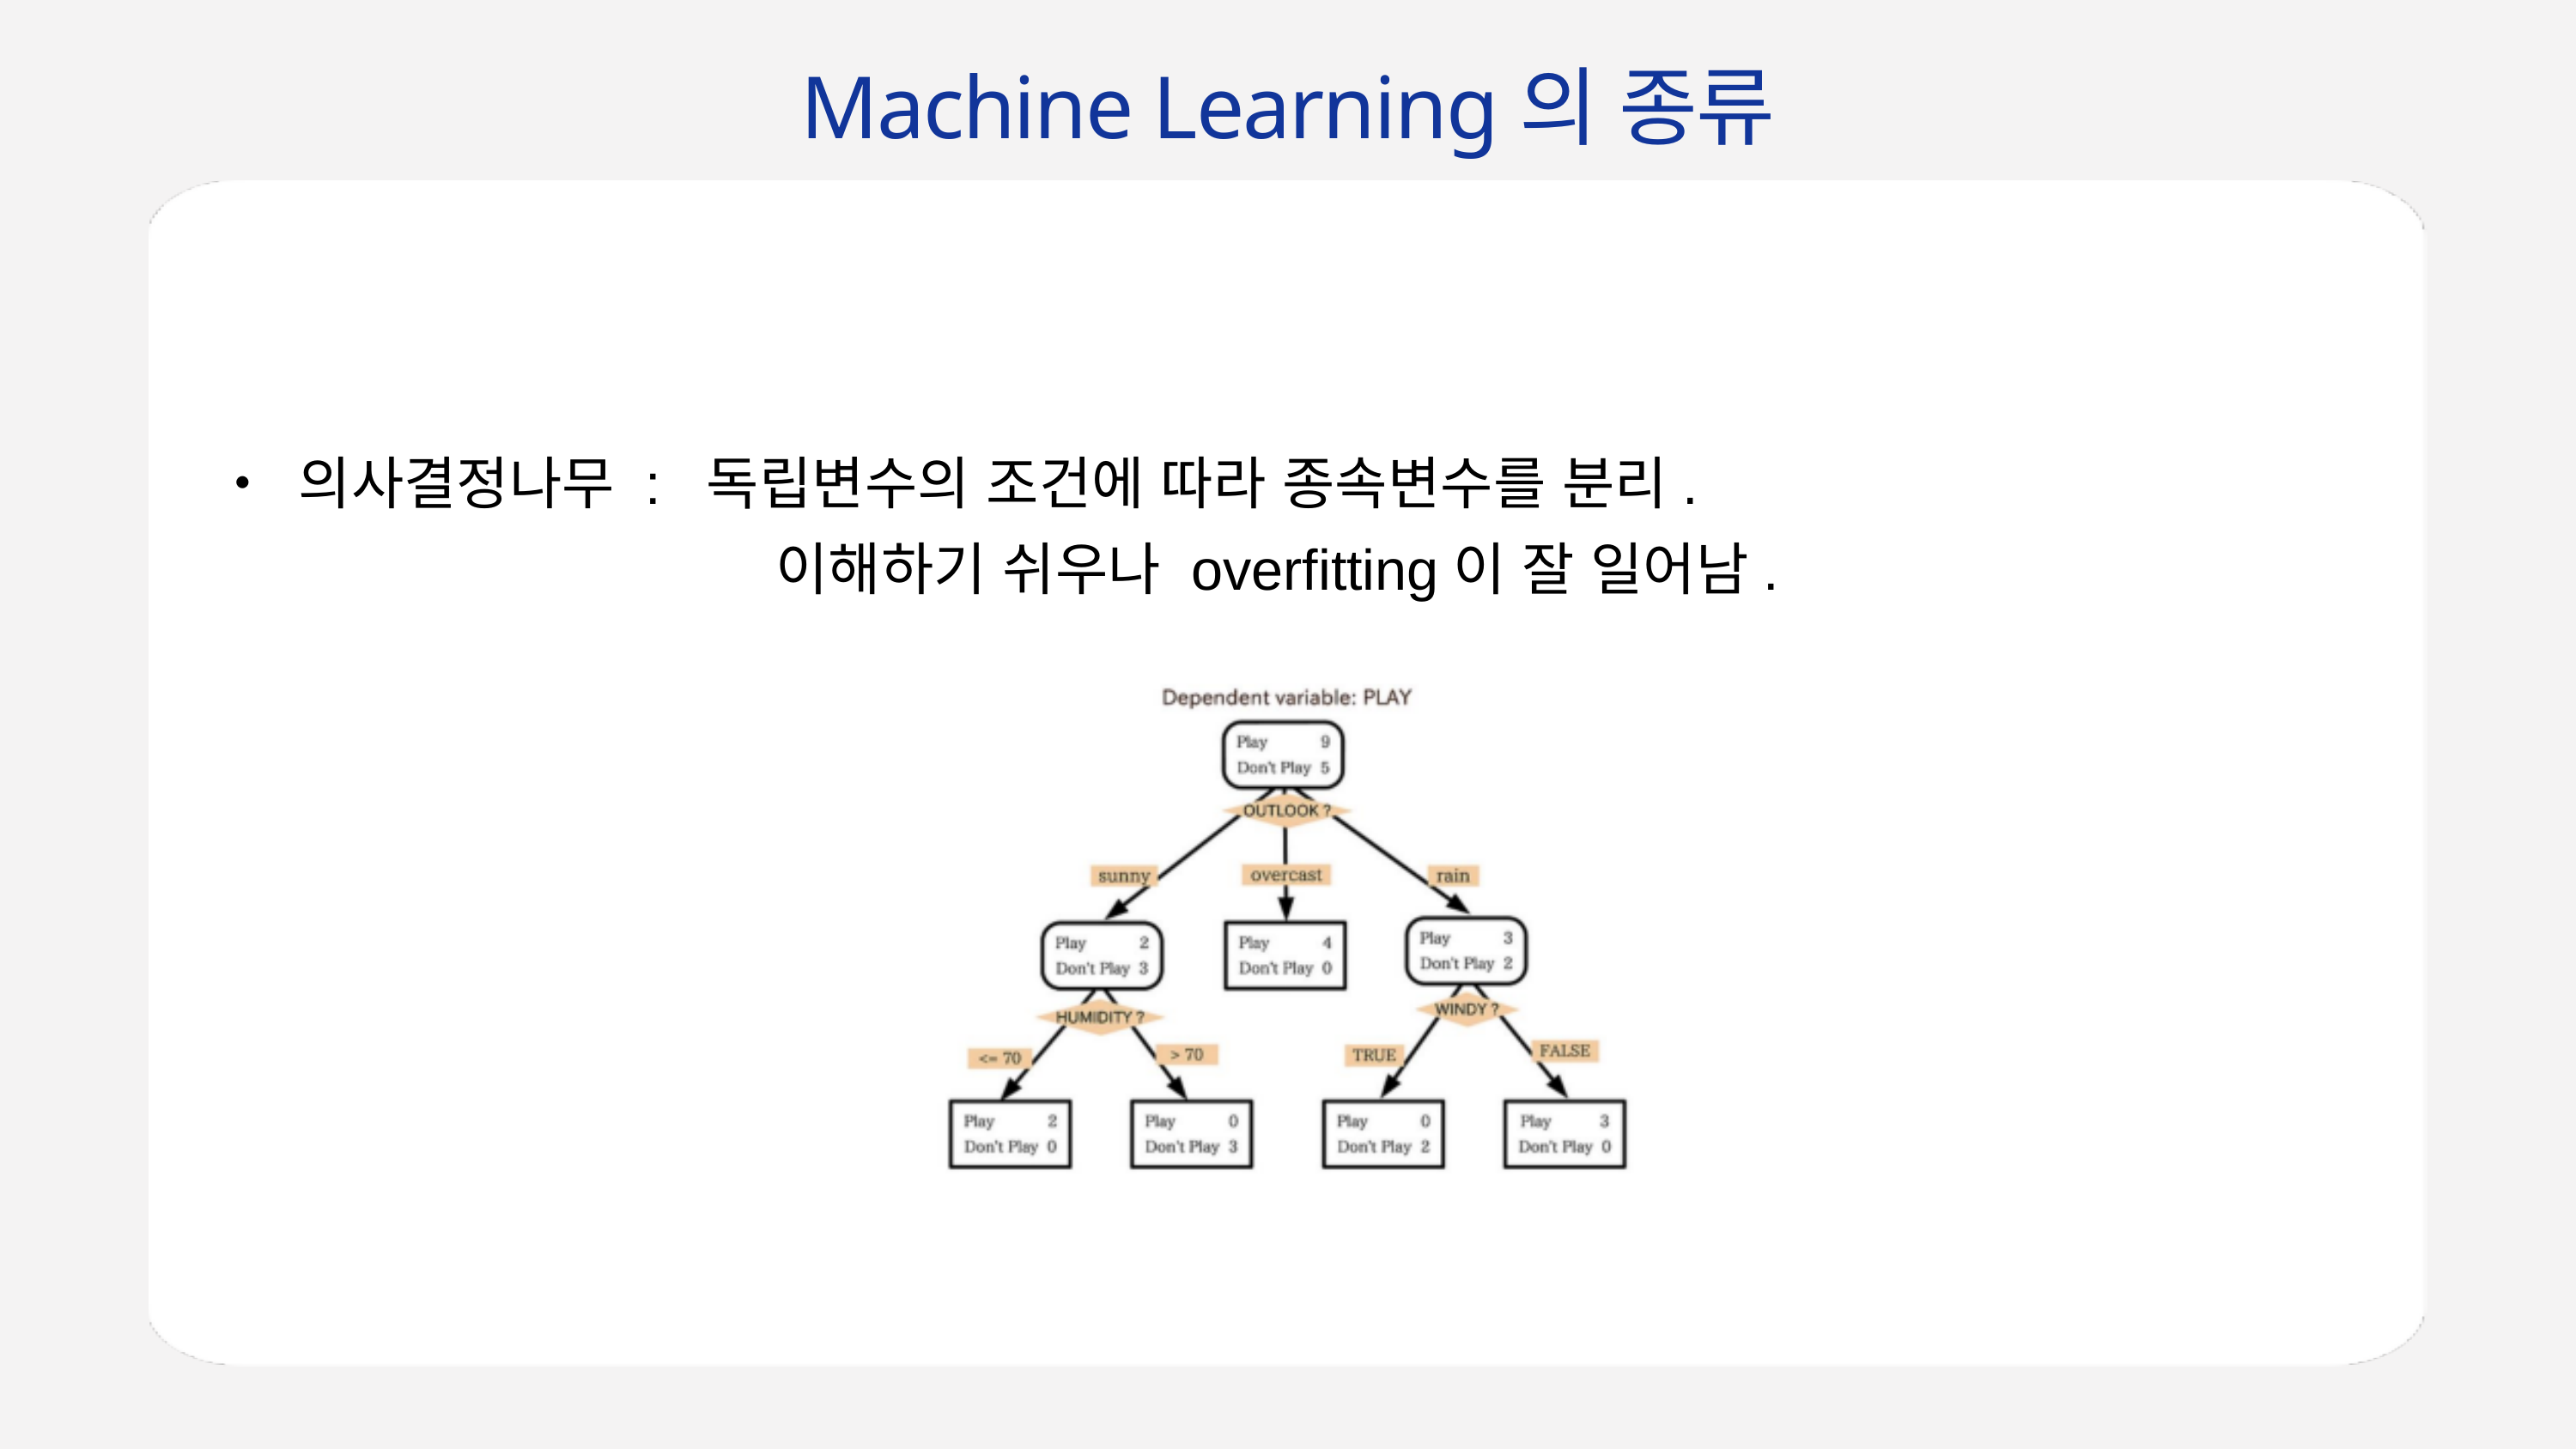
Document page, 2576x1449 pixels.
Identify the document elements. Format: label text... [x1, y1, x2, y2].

picture [912, 681, 1664, 1192]
text_box Machine Learning의 종류 [309, 46, 2267, 163]
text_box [149, 180, 2427, 1367]
